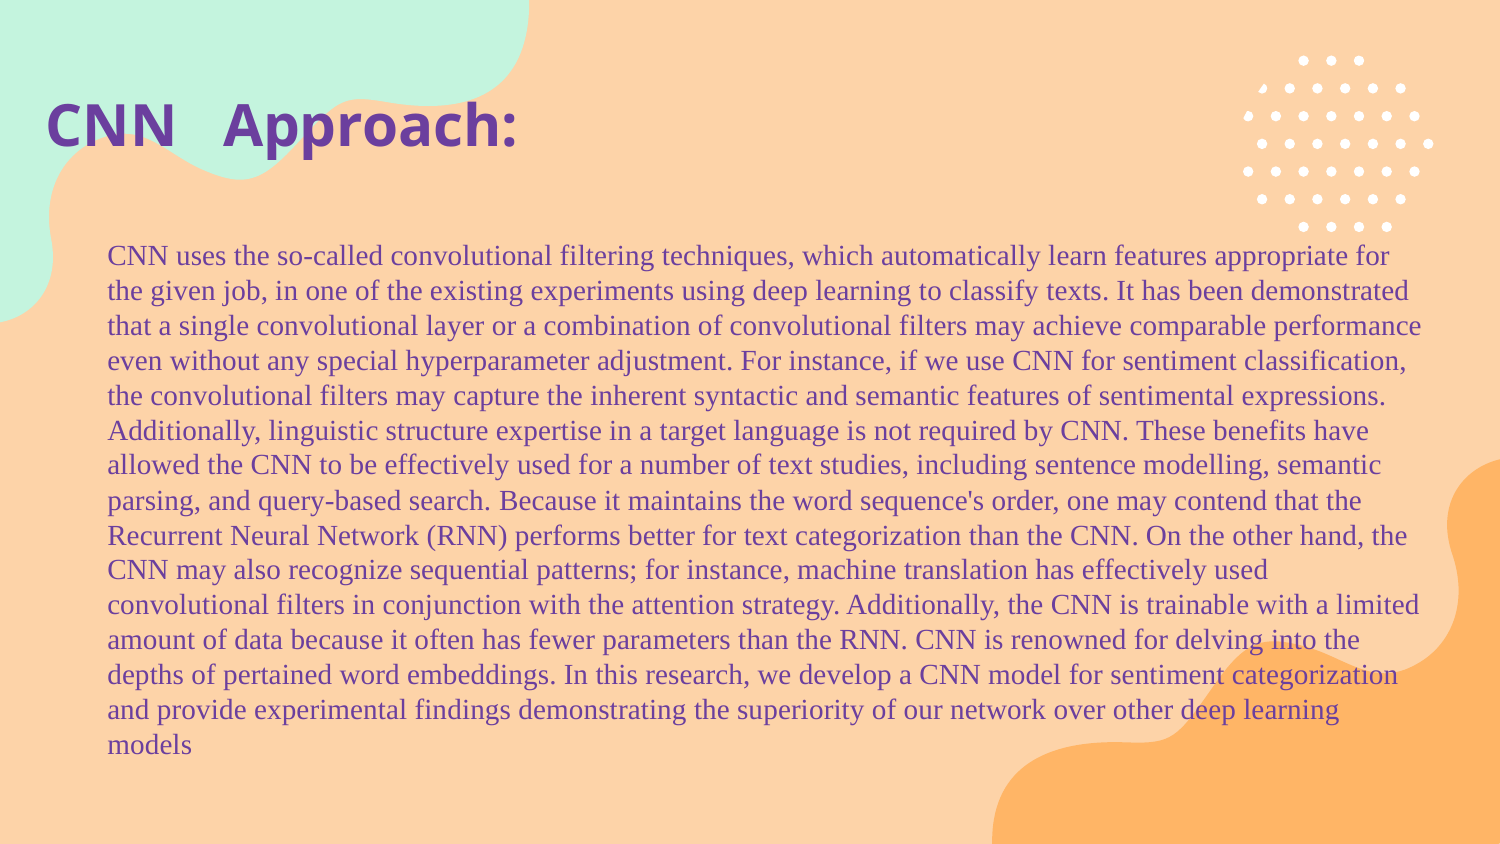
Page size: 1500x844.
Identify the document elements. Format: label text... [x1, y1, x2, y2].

subtitle CNN uses the so-called convolutional filtering techniques, which automatically learn features appropriate for the given job, in one of the existing experiments using deep learning to classify texts. It has been demonstrated that a single convolutional layer or a combination of convolutional filters may achieve comparable performance even without any special hyperparameter adjustment. For instance, if we use CNN for sentiment classification, the convolutional filters may capture the inherent syntactic and semantic features of sentimental expressions. Additionally, linguistic structure expertise in a target language is not required by CNN. These benefits have allowed the CNN to be effectively used for a number of text studies, including sentence modelling, semantic parsing, and query-based search. Because it maintains the word sequence's order, one may contend that the Recurrent Neural Network (RNN) performs better for text categorization than the CNN. On the other hand, the CNN may also recognize sequential patterns; for instance, machine translation has effectively used convolutional filters in conjunction with the attention strategy. Additionally, the CNN is trainable with a limited amount of data because it often has fewer parameters than the RNN. CNN is renowned for delving into the depths of pertained word embeddings. In this research, we develop a CNN model for sentiment categorization and provide experimental findings demonstrating the superiority of our network over other deep learning models [92, 221, 1448, 816]
title CNN Approach: [30, 72, 1383, 167]
